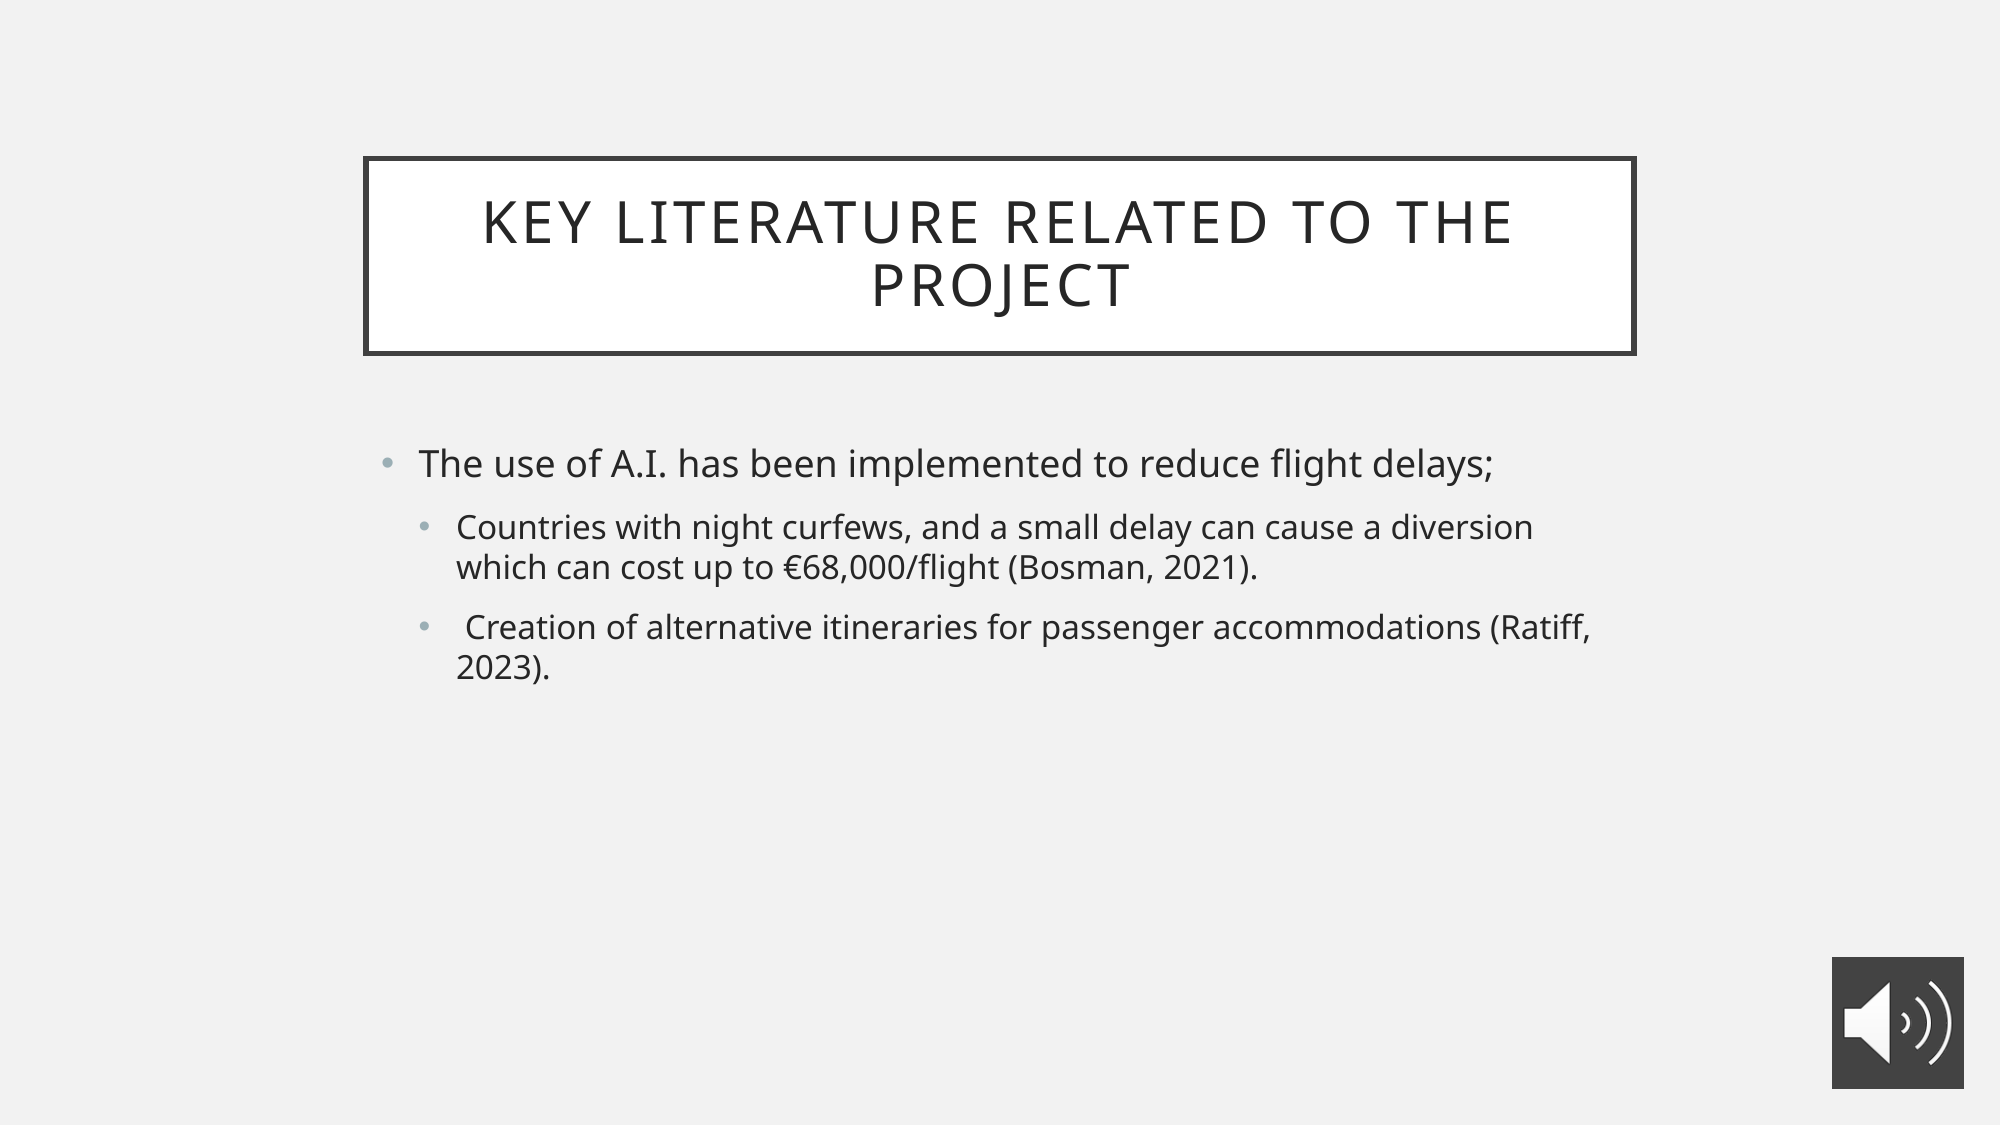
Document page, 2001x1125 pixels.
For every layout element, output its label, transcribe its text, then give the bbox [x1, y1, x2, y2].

list The use of A.I. has been implemented to reduce flight delays; Countries with night curfews, and a small delay can cause a diversion which can cost up to €68,000/flight (Bosman, 2021). Creation of alternative itineraries for passenger accommodations (Ratiff, 2023). [366, 432, 1634, 942]
title Key Literature Related to the Project [363, 156, 1637, 356]
picture [1831, 956, 1965, 1090]
